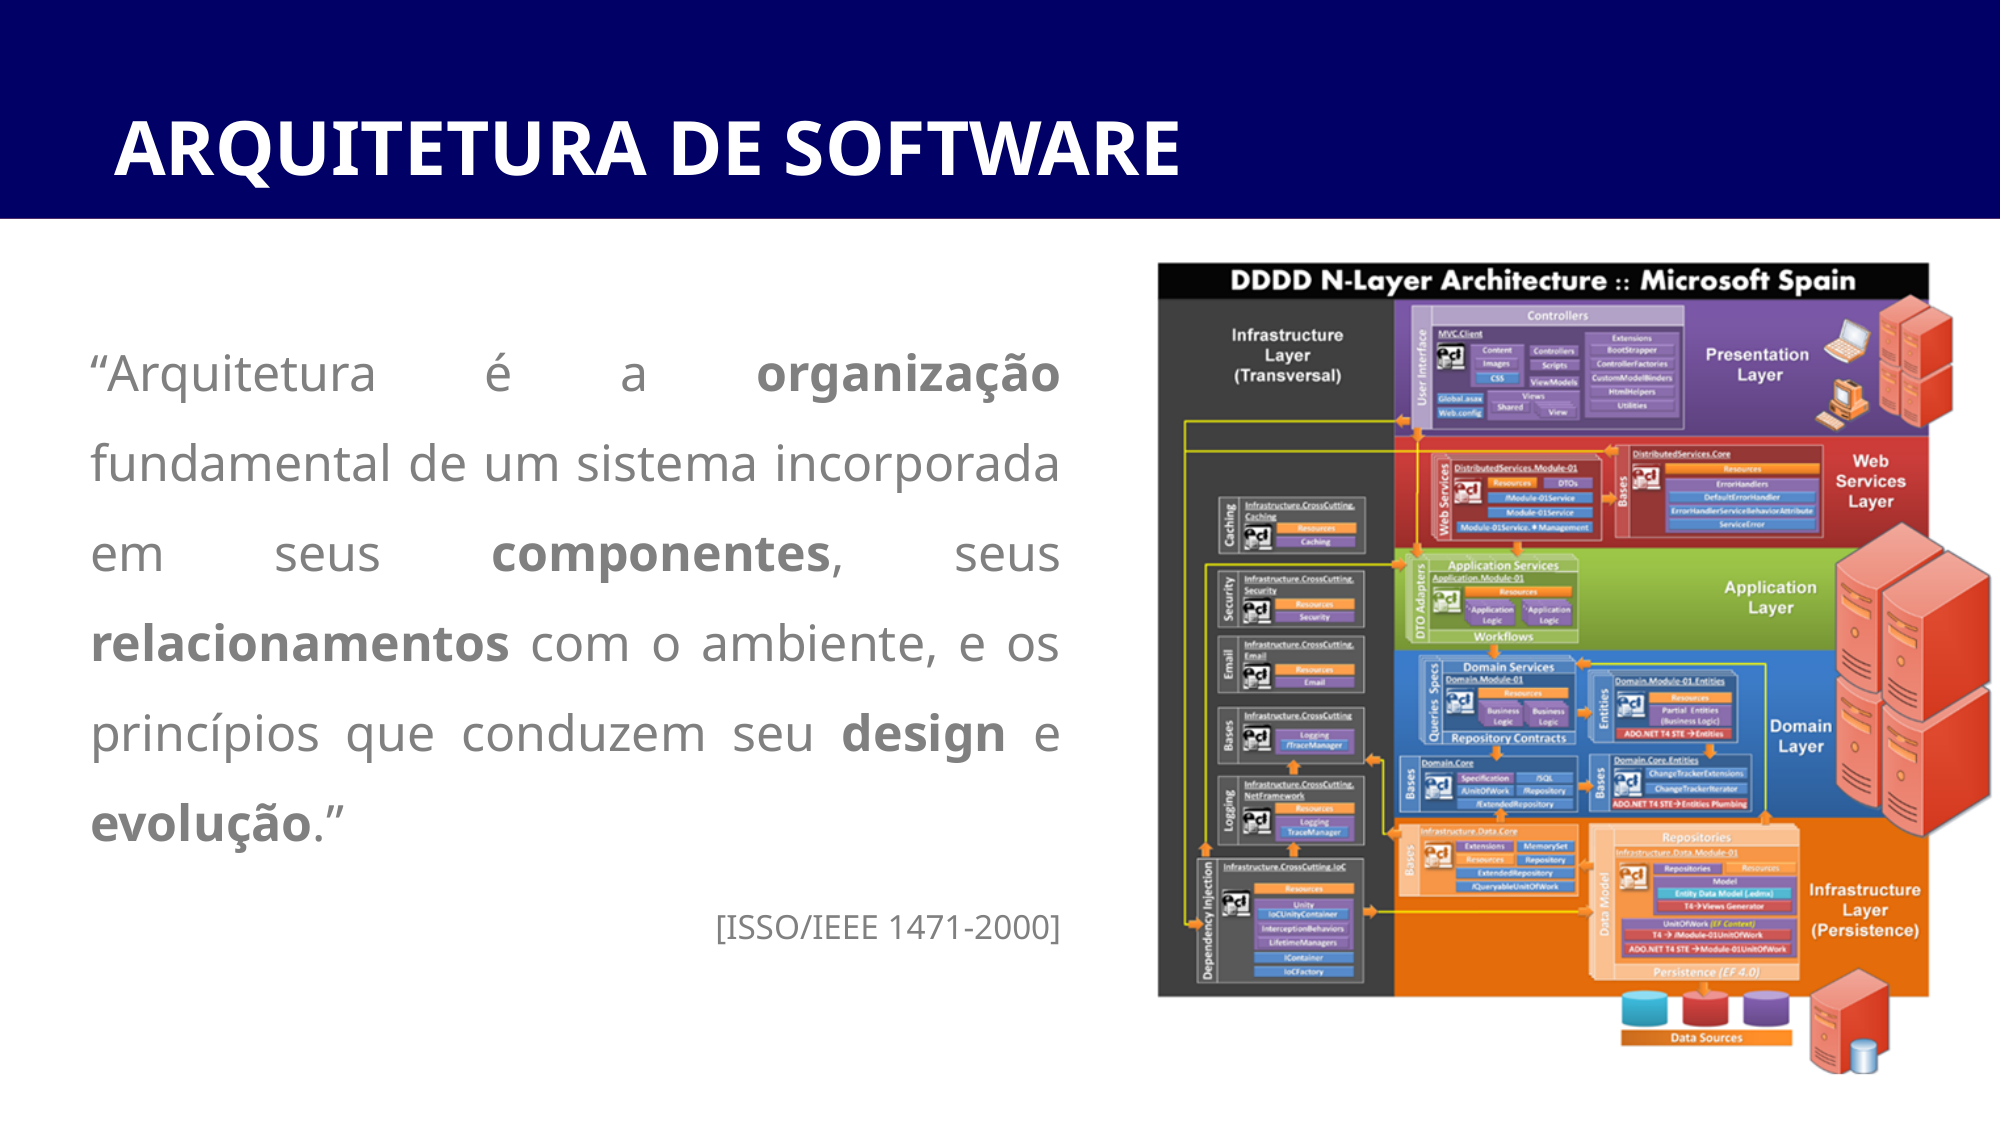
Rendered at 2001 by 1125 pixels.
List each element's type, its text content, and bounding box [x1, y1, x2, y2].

picture [1157, 261, 2000, 1090]
list “Arquitetura é a organização fundamental de um sistema incorporada em seus componentes, seus relacionamentos com o ambiente, e os princípios que conduzem seu design e evolução.” [ISSO/IEEE 1471-2000] [75, 304, 1077, 1047]
title ARQUITETURA DE SOFTWARE [99, 0, 1863, 199]
